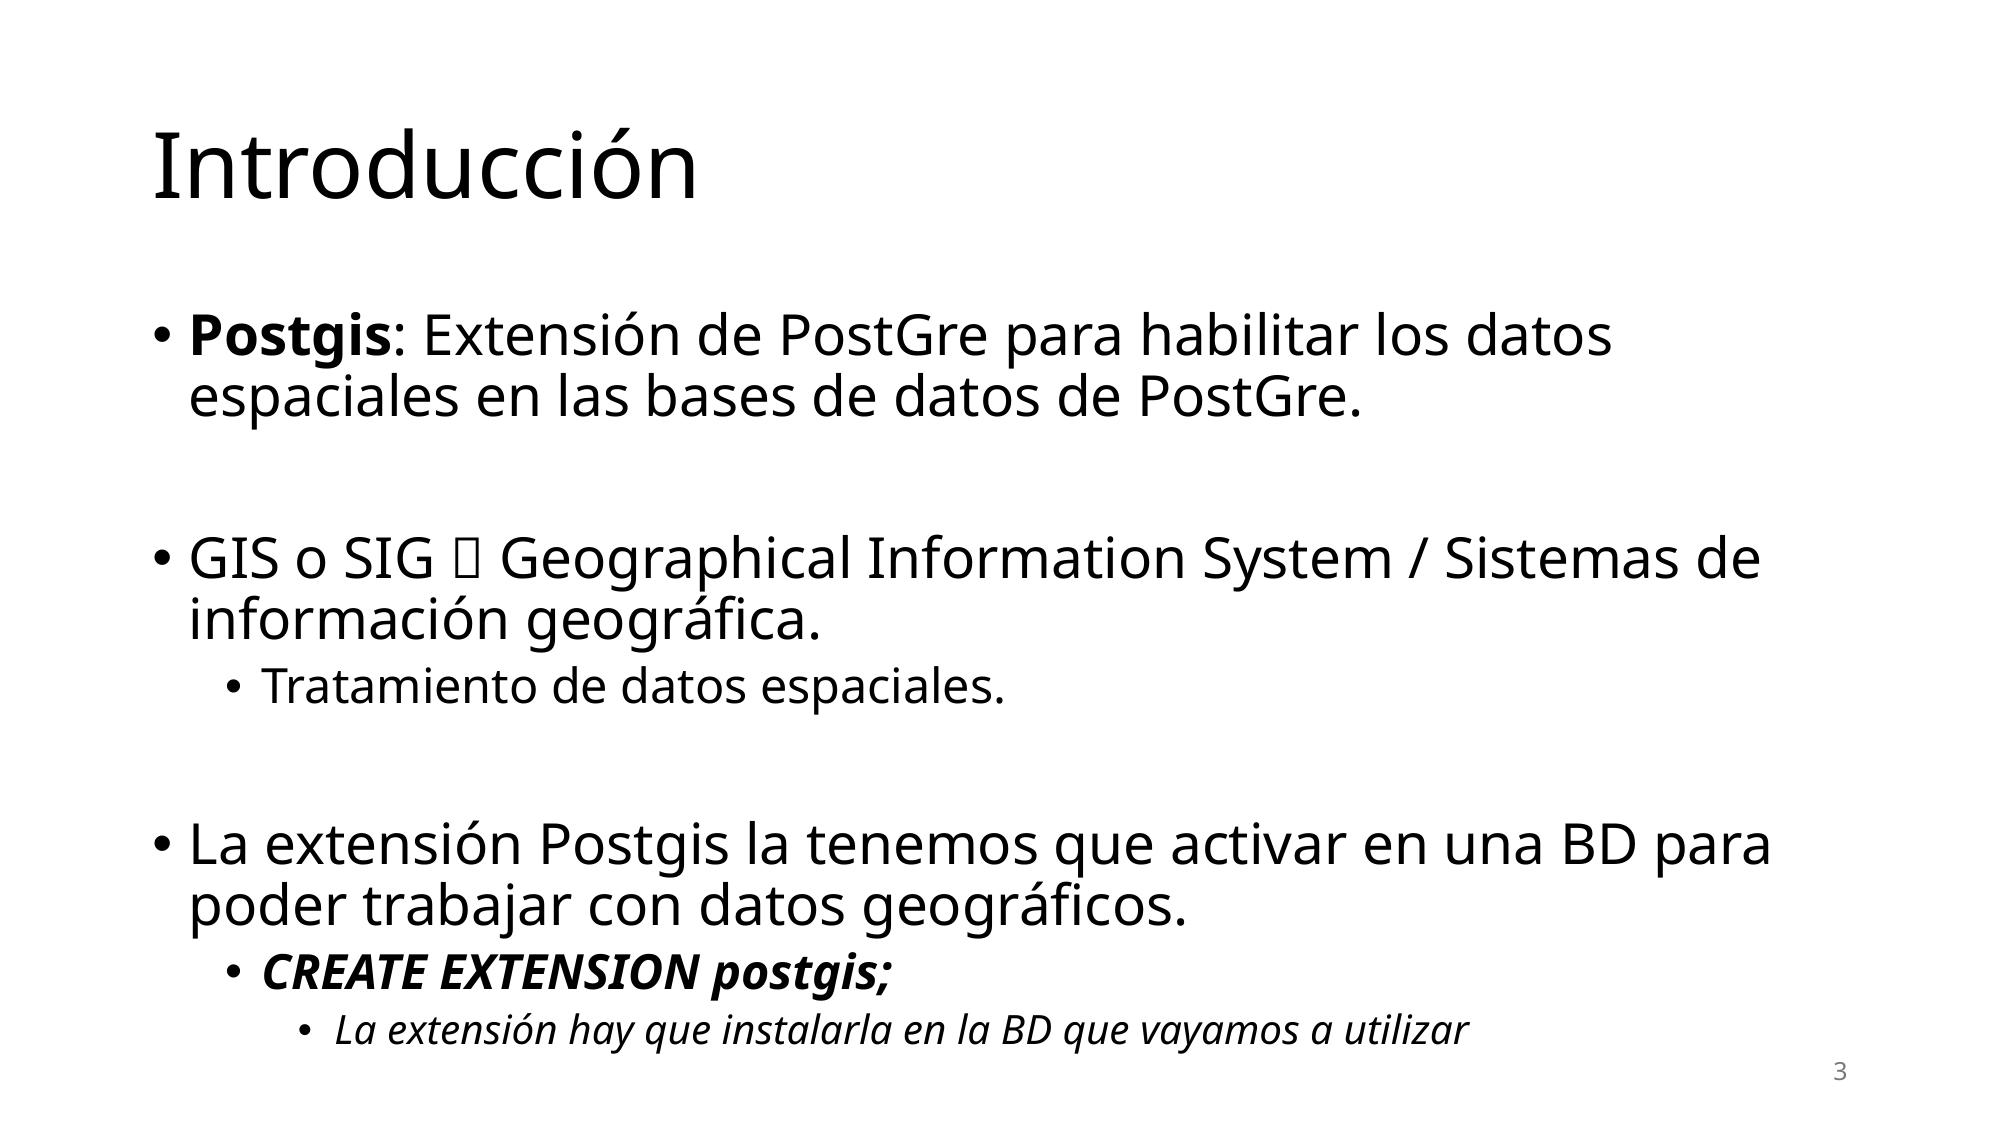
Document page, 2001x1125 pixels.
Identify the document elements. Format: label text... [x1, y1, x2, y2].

list Postgis: Extensión de PostGre para habilitar los datos espaciales en las bases de datos de PostGre. GIS o SIG  Geographical Information System / Sistemas de información geográfica. Tratamiento de datos espaciales. La extensión Postgis la tenemos que activar en una BD para poder trabajar con datos geográficos. CREATE EXTENSION postgis; La extensión hay que instalarla en la BD que vayamos a utilizar [137, 299, 1863, 1066]
slide_number 3 [1412, 1042, 1863, 1103]
title Introducción [137, 59, 1863, 278]
